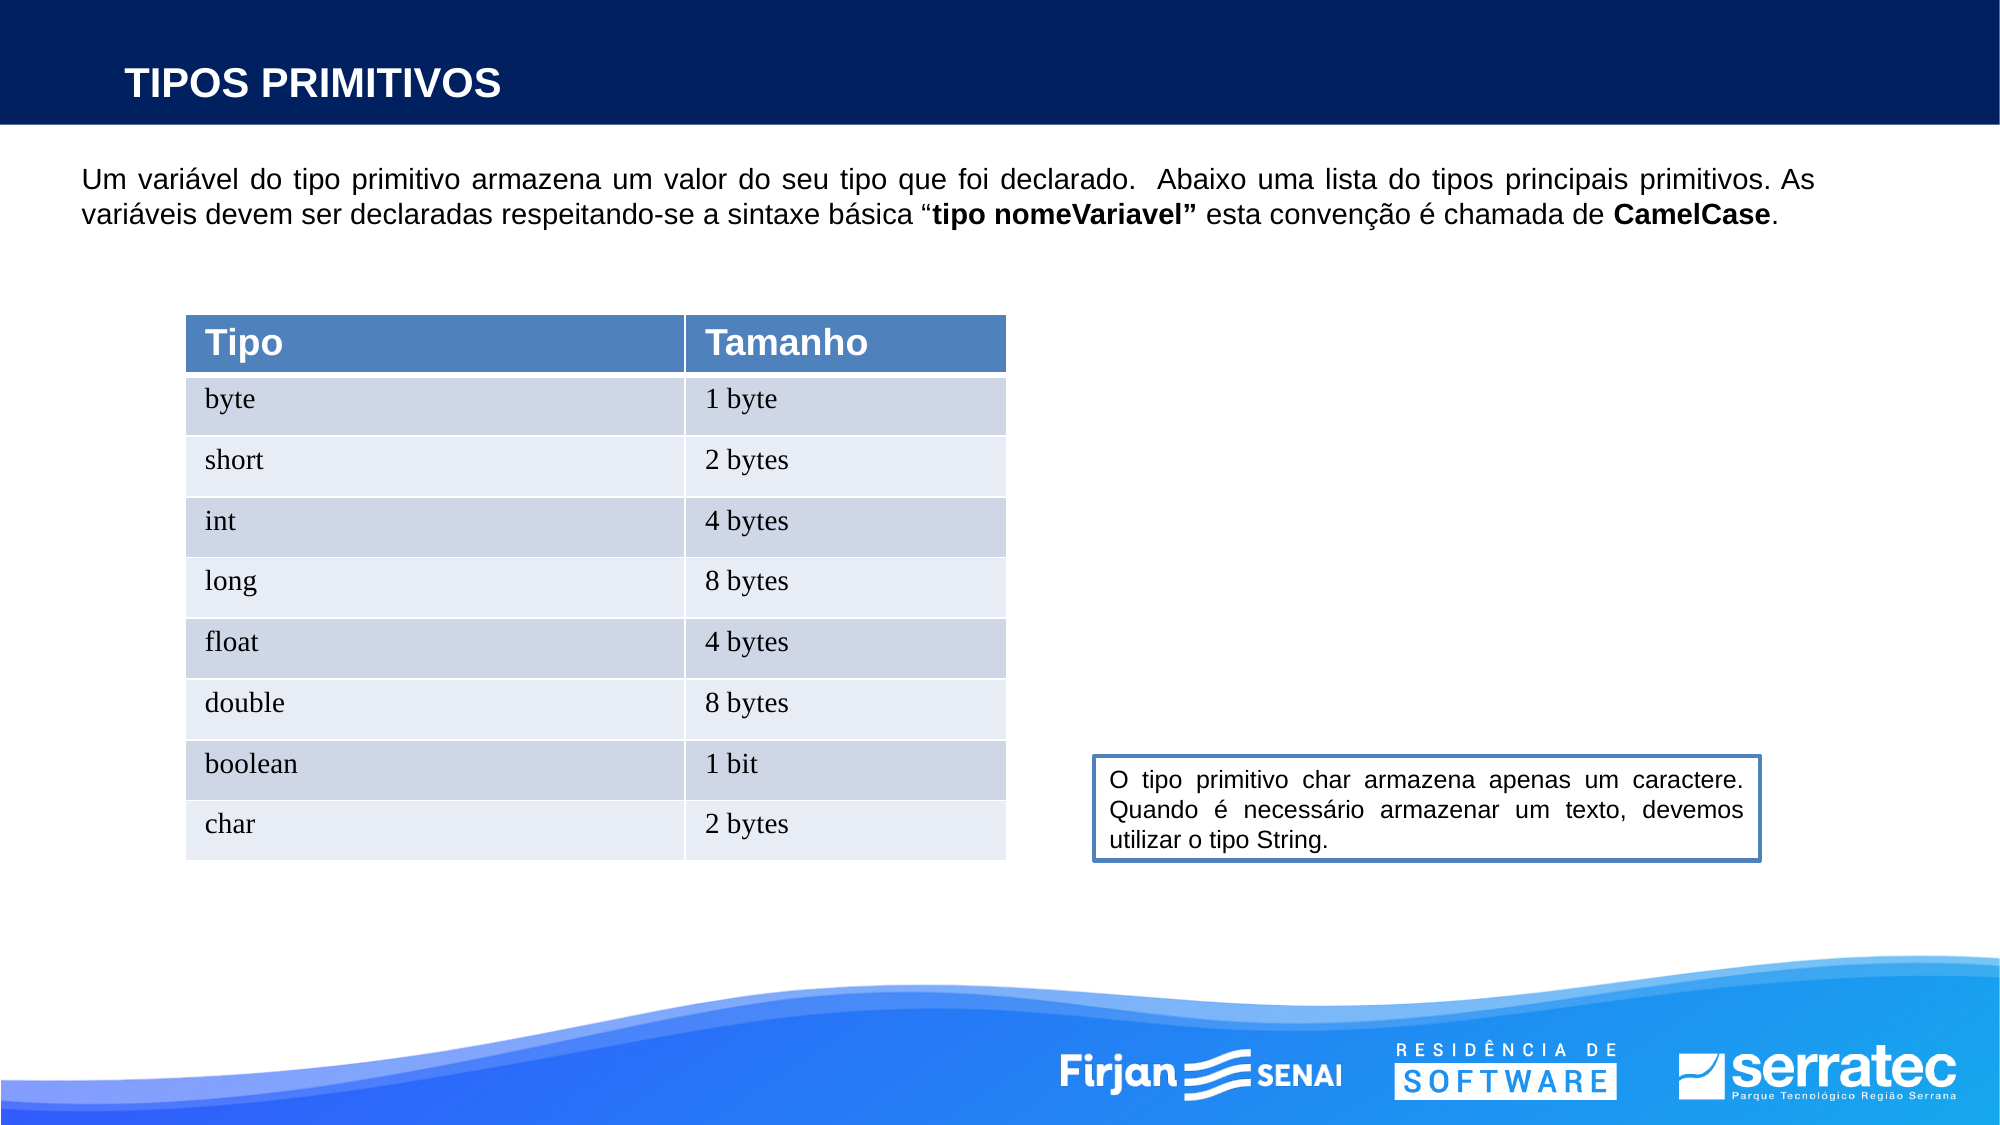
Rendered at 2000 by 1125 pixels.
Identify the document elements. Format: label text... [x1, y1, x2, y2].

table_cell 4 bytes [686, 619, 1006, 678]
picture [1, 943, 2000, 1125]
table_header Tamanho [686, 315, 1006, 372]
text_box O tipo primitivo char armazena apenas um caractere. Quando é necessário armazenar um texto, devemos utilizar o tipo String. [1094, 755, 1761, 861]
table_cell double [186, 680, 684, 739]
table_cell 4 bytes [686, 498, 1006, 557]
table_cell 2 bytes [686, 437, 1006, 496]
table_cell 8 bytes [686, 680, 1006, 739]
table_cell float [186, 619, 684, 678]
text_box TIPOS PRIMITIVOS [109, 21, 1910, 141]
table_cell long [186, 558, 684, 617]
table_cell 1 byte [686, 378, 1006, 435]
table_cell char [186, 801, 684, 860]
table_cell 2 bytes [686, 801, 1006, 860]
table_cell short [186, 437, 684, 496]
table_cell boolean [186, 741, 684, 800]
table_header Tipo [186, 315, 684, 372]
table_cell 8 bytes [686, 558, 1006, 617]
table_cell int [186, 498, 684, 557]
table_cell byte [186, 378, 684, 435]
table_cell 1 bit [686, 741, 1006, 800]
text_box Um variável do tipo primitivo armazena um valor do seu tipo que foi declarado. Abaixo uma lista do tipos principais primitivos. As variáveis devem ser declaradas respeitando-se a sintaxe básica “tipo nomeVariavel” esta convenção é chamada de CamelCase. [66, 153, 1833, 238]
